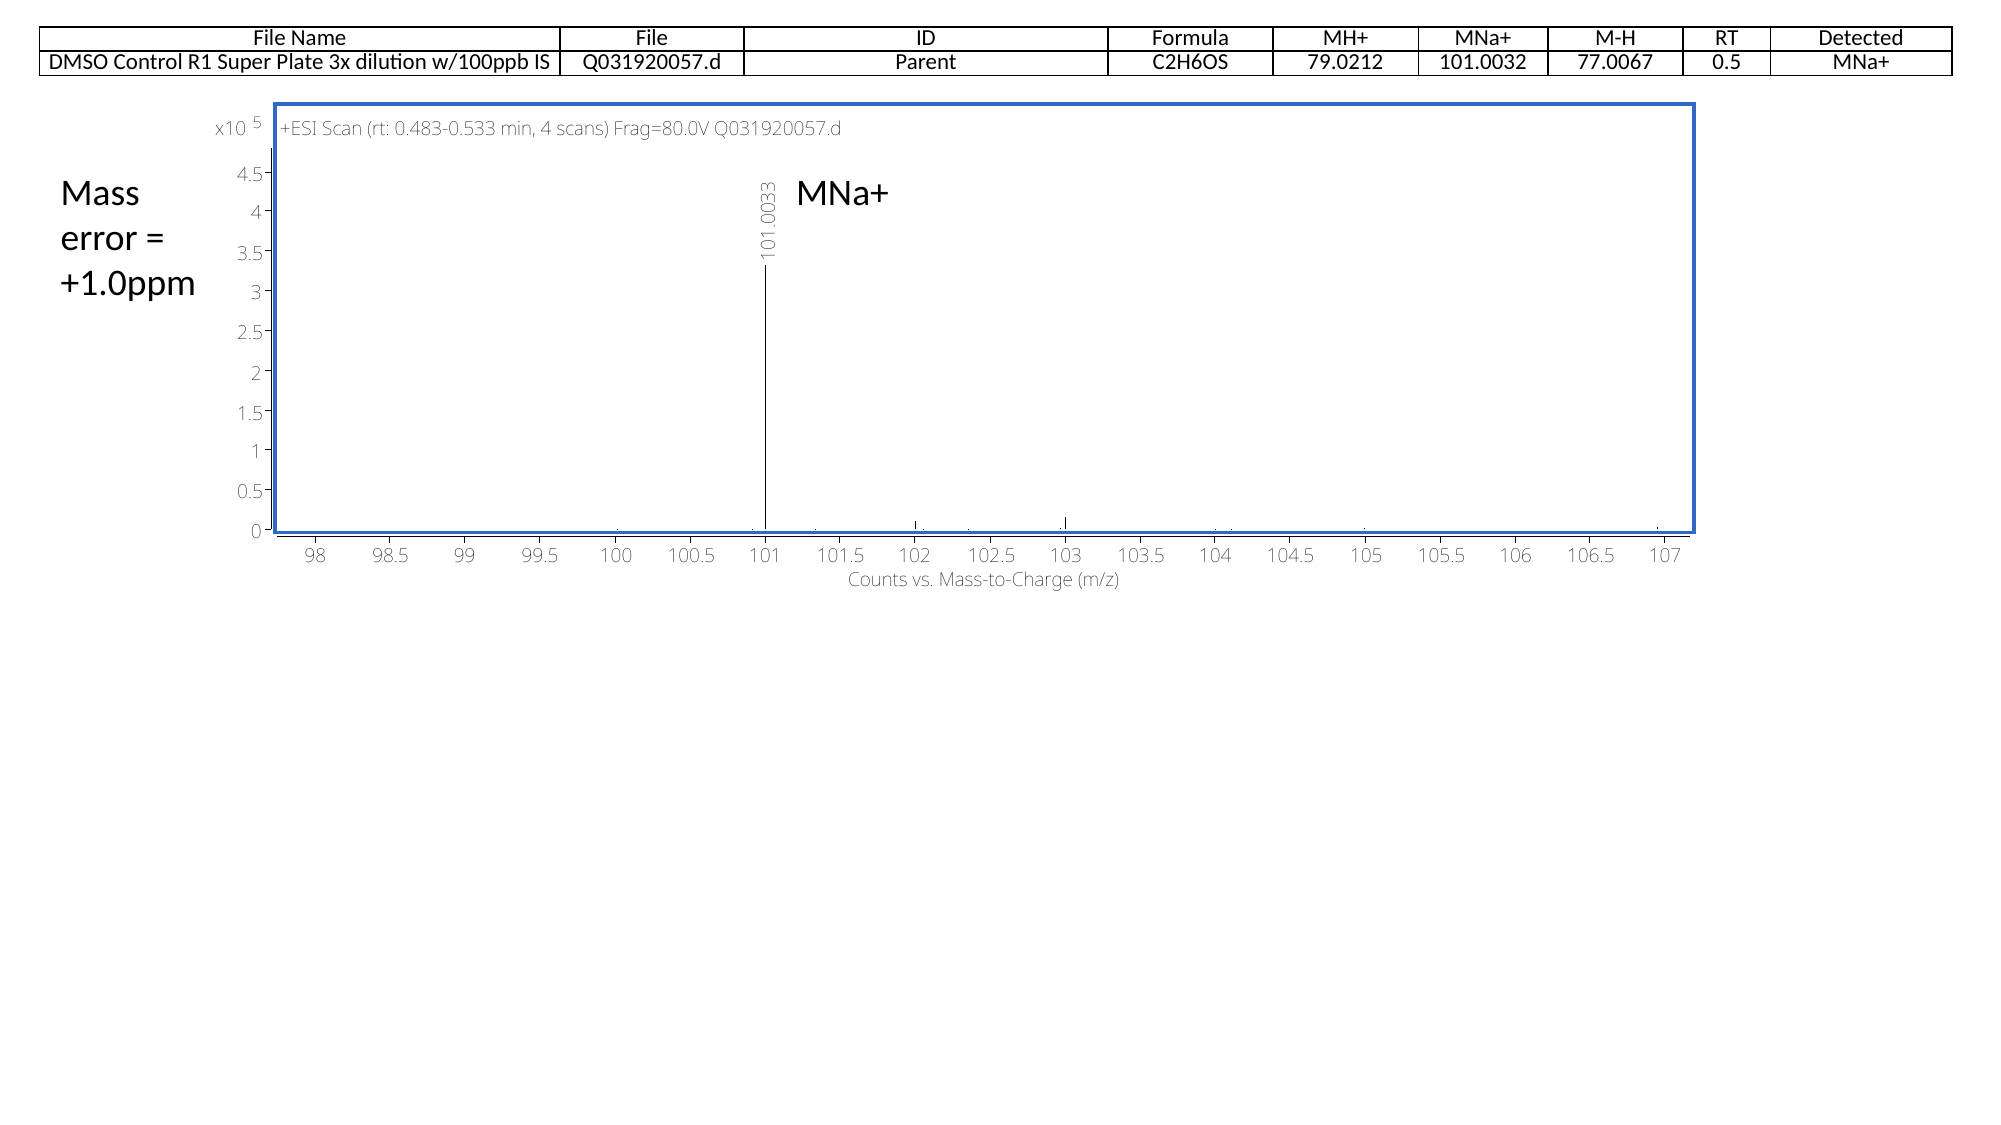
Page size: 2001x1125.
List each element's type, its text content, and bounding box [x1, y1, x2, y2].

table_cell Parent [745, 52, 1107, 75]
table_header MNa+ [1419, 28, 1547, 50]
table_header Formula [1109, 28, 1272, 50]
table_cell 101.0032 [1419, 52, 1547, 75]
table_header RT [1684, 28, 1770, 50]
table_cell 0.5 [1684, 52, 1770, 75]
table_header ID [745, 28, 1107, 50]
table_header M-H [1549, 28, 1682, 50]
table_header File Name [40, 28, 559, 50]
table_header Detected [1771, 28, 1951, 50]
table_cell MNa+ [1771, 52, 1951, 75]
table_cell 77.0067 [1549, 52, 1682, 75]
table_cell DMSO Control R1 Super Plate 3x dilution w/100ppb IS [40, 52, 559, 75]
table_header MH+ [1274, 28, 1418, 50]
table_header File [561, 28, 743, 50]
text_box Mass error = +1.0ppm [45, 160, 177, 311]
table_cell Q031920057.d [561, 52, 743, 75]
table_cell 79.0212 [1274, 52, 1418, 75]
table_cell C2H6OS [1109, 52, 1272, 75]
picture [177, 102, 1698, 594]
